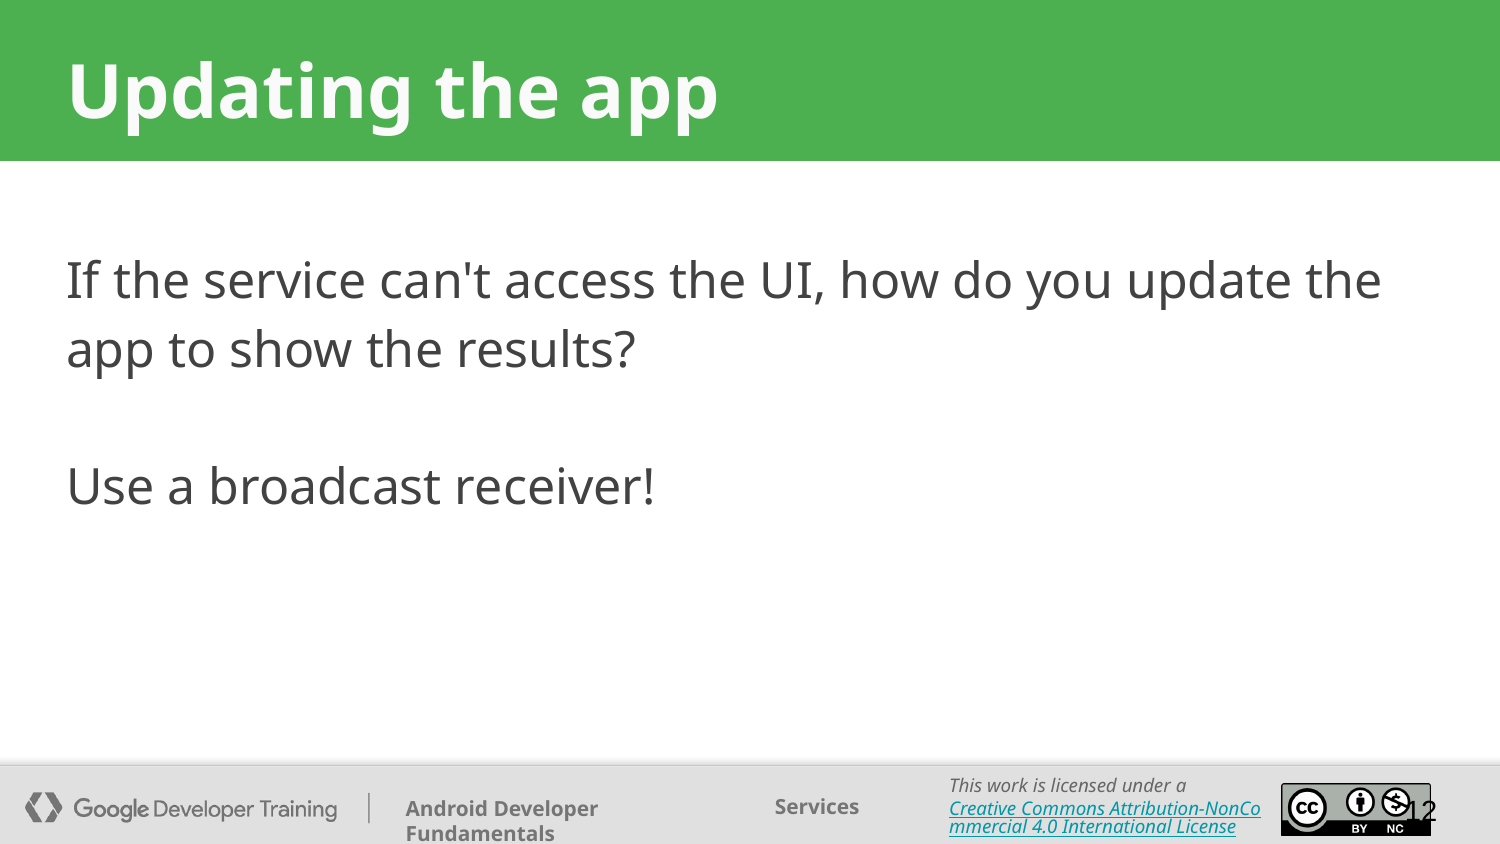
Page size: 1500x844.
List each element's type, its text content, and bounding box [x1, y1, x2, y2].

title Updating the app [51, 28, 1449, 122]
slide_number ‹#› [1389, 777, 1480, 842]
picture [0, 161, 1500, 844]
list If the service can't access the UI, how do you update the app to show the results? Use a broadcast receiver! [51, 224, 1449, 653]
